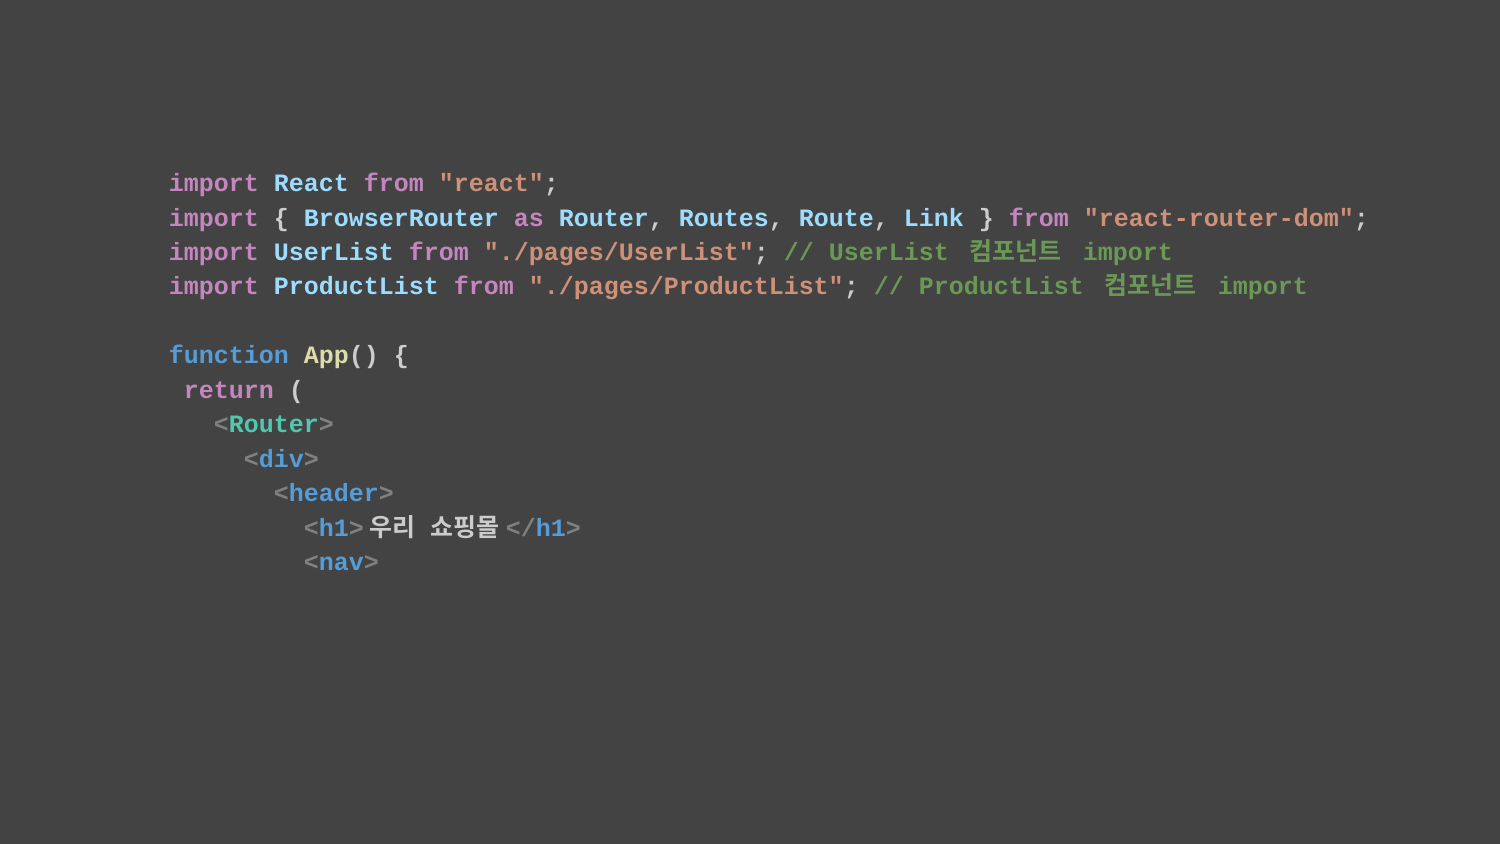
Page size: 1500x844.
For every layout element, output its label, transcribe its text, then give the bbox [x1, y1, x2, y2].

text_box import React from "react"; import { BrowserRouter as Router, Routes, Route, Link } from "react-router-dom"; import UserList from "./pages/UserList"; // UserList 컴포넌트 import import ProductList from "./pages/ProductList"; // ProductList 컴포넌트 import function App() { return ( <Router> <div> <header> <h1>우리 쇼핑몰</h1> <nav> [154, 147, 1388, 591]
